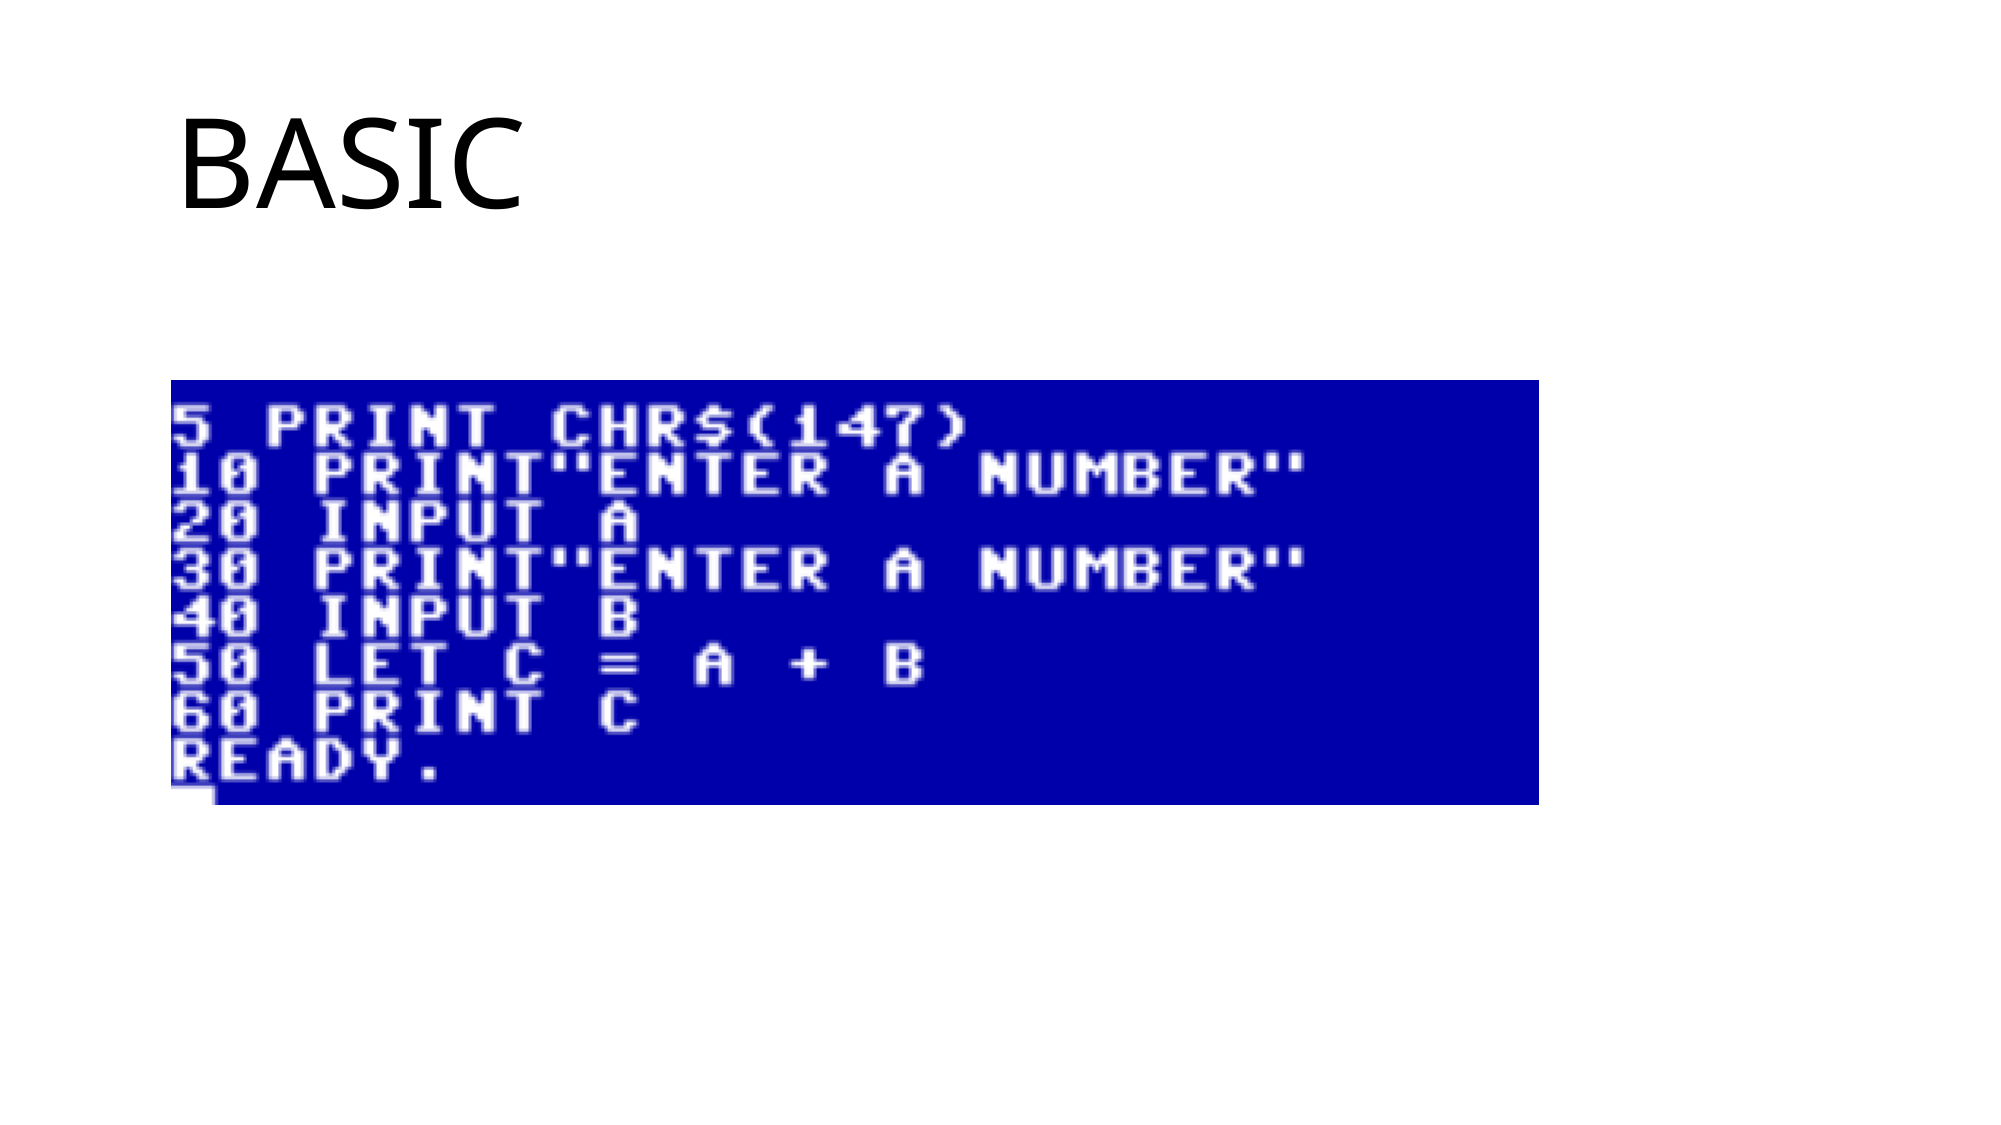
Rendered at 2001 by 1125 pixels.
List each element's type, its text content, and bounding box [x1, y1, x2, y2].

title BASIC [0, 0, 1101, 243]
picture [171, 380, 1539, 805]
